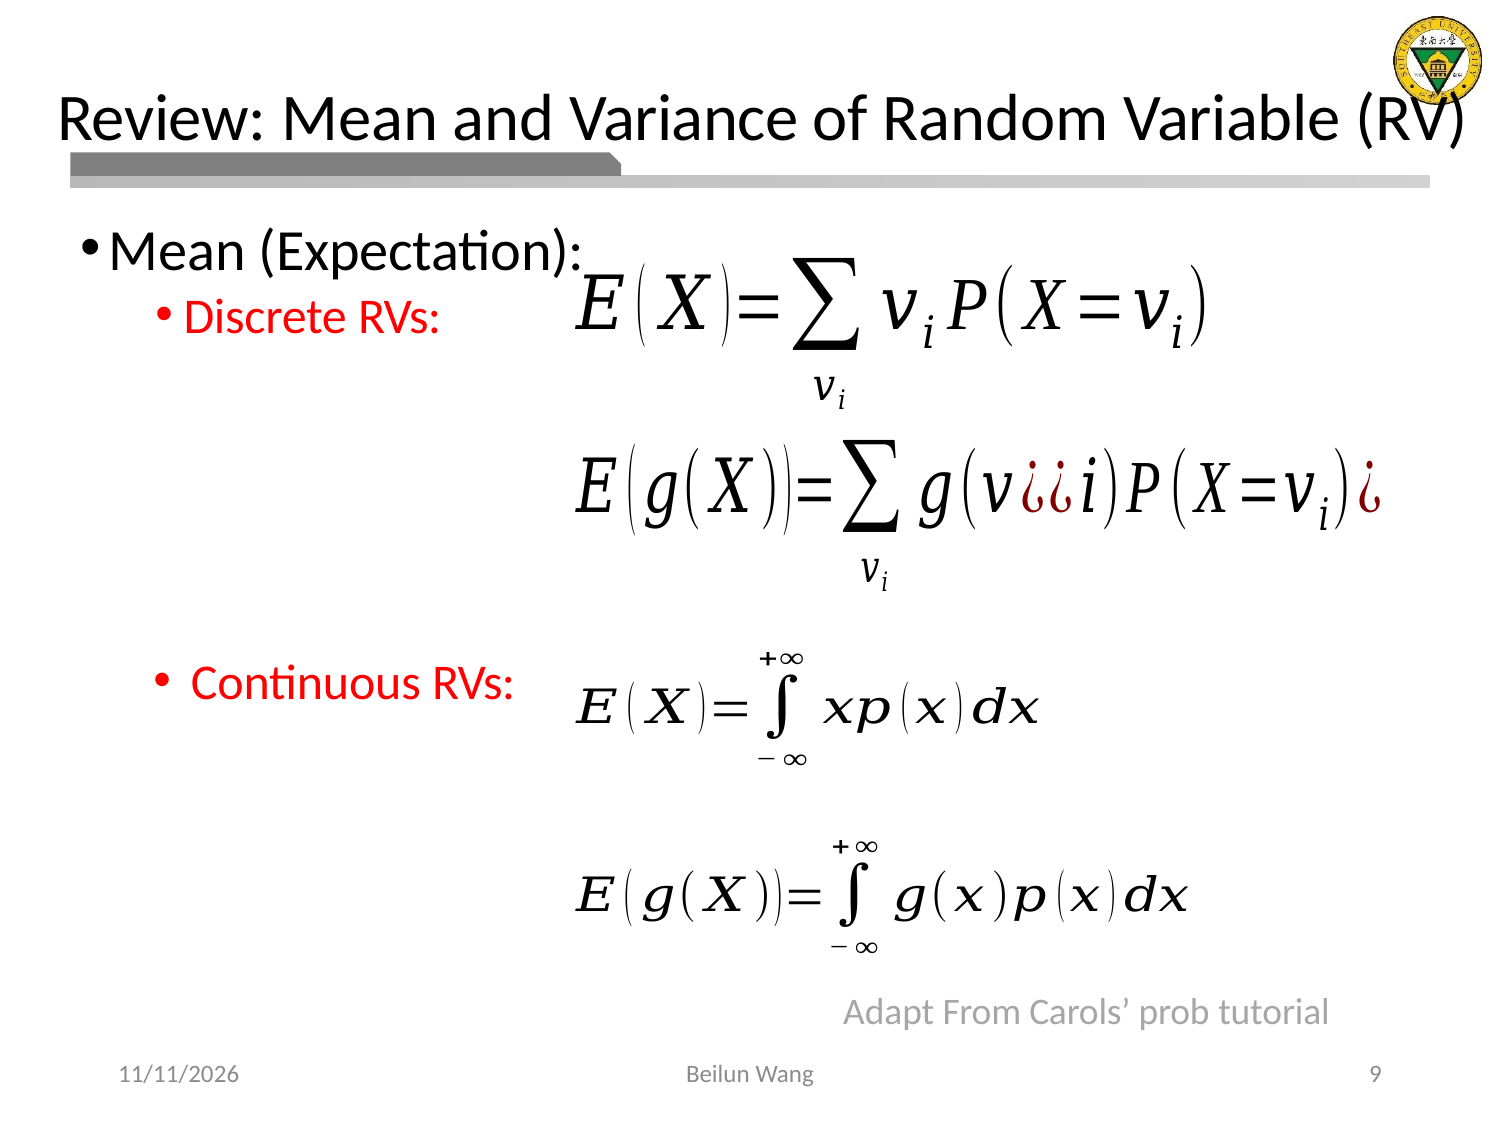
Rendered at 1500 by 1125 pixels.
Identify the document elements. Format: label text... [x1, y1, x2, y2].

text_box Review: Mean and Variance of Random Variable (RV) [42, 75, 1500, 172]
list Mean (Expectation): Discrete RVs: Continuous RVs: [63, 204, 613, 953]
picture [1393, 16, 1482, 75]
text_box Adapt From Carols’ prob tutorial [841, 987, 1338, 1033]
footer Beilun Wang [496, 1042, 1004, 1103]
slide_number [103, 1042, 441, 1103]
slide_number 9 [1059, 1042, 1397, 1103]
